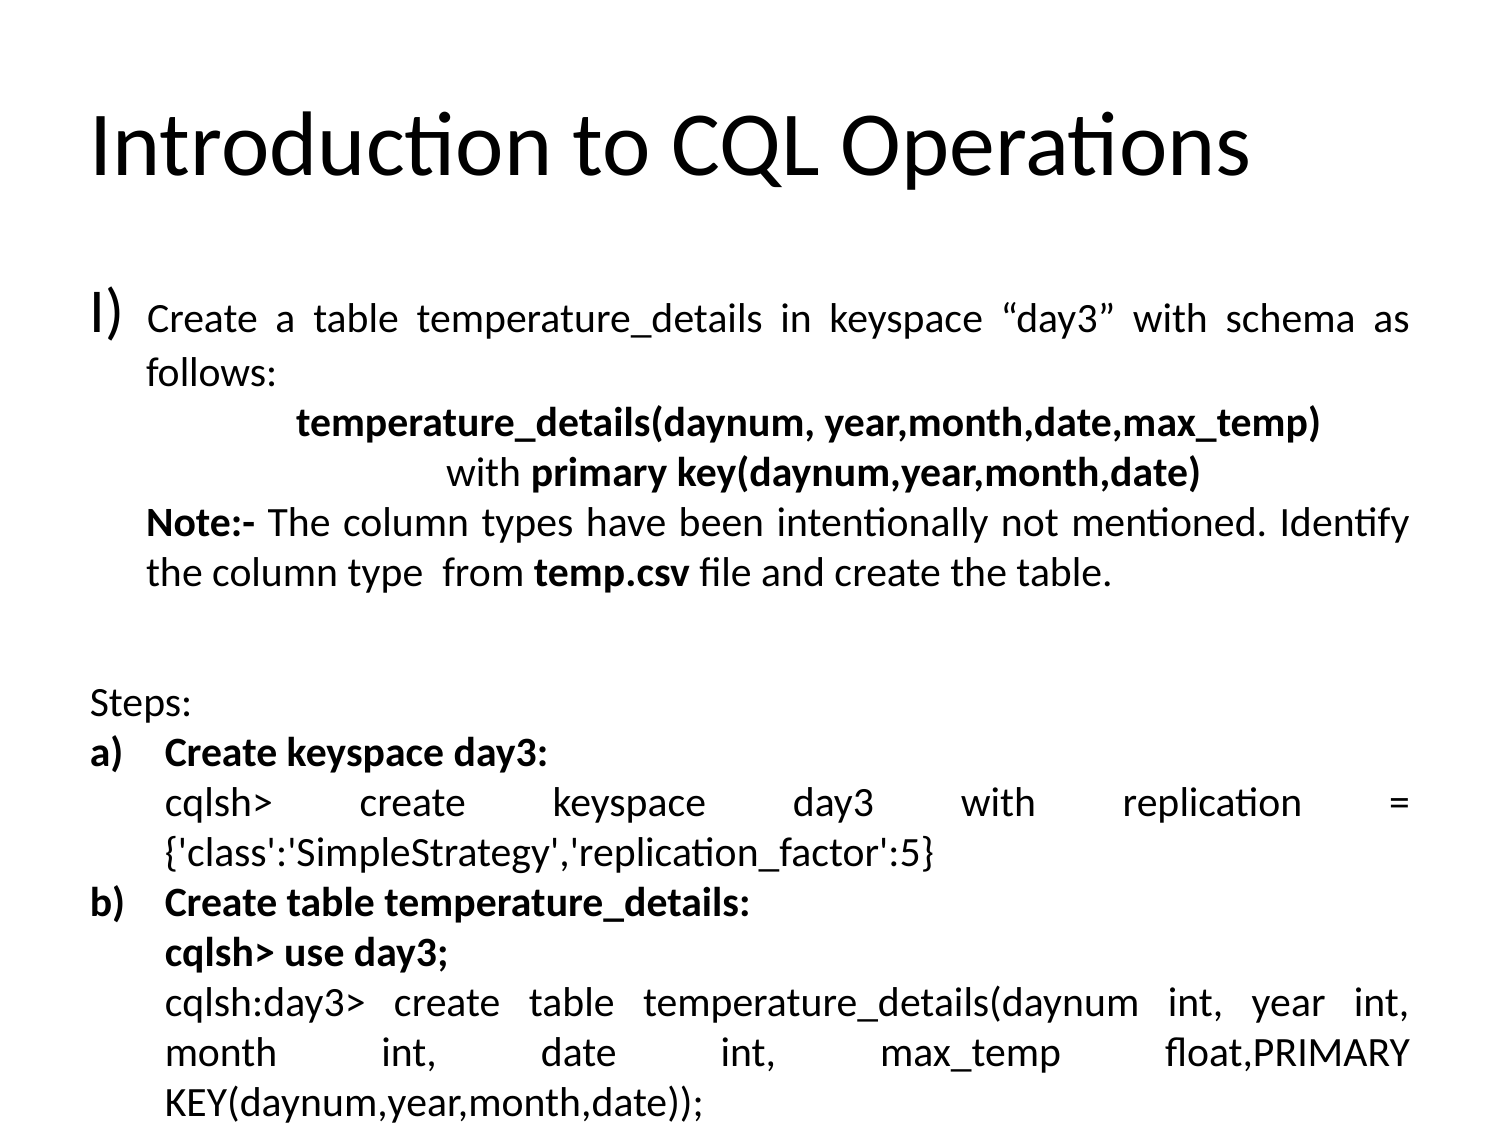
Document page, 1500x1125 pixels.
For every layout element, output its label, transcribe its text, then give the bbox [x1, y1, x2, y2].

text_box I) Create a table temperature_details in keyspace “day3” with schema as follows: temperature_details(daynum, year,month,date,max_temp) with primary key(daynum,year,month,date) Note:- The column types have been intentionally not mentioned. Identify the column type from temp.csv file and create the table. Steps: Create keyspace day3: cqlsh> create keyspace day3 with replication = {'class':'SimpleStrategy','replication_factor':5} Create table temperature_details: cqlsh> use day3; cqlsh:day3> create table temperature_details(daynum int, year int, month int, date int, max_temp float,PRIMARY KEY(daynum,year,month,date)); [75, 262, 1425, 1005]
text_box Introduction to CQL Operations [75, 45, 1425, 233]
